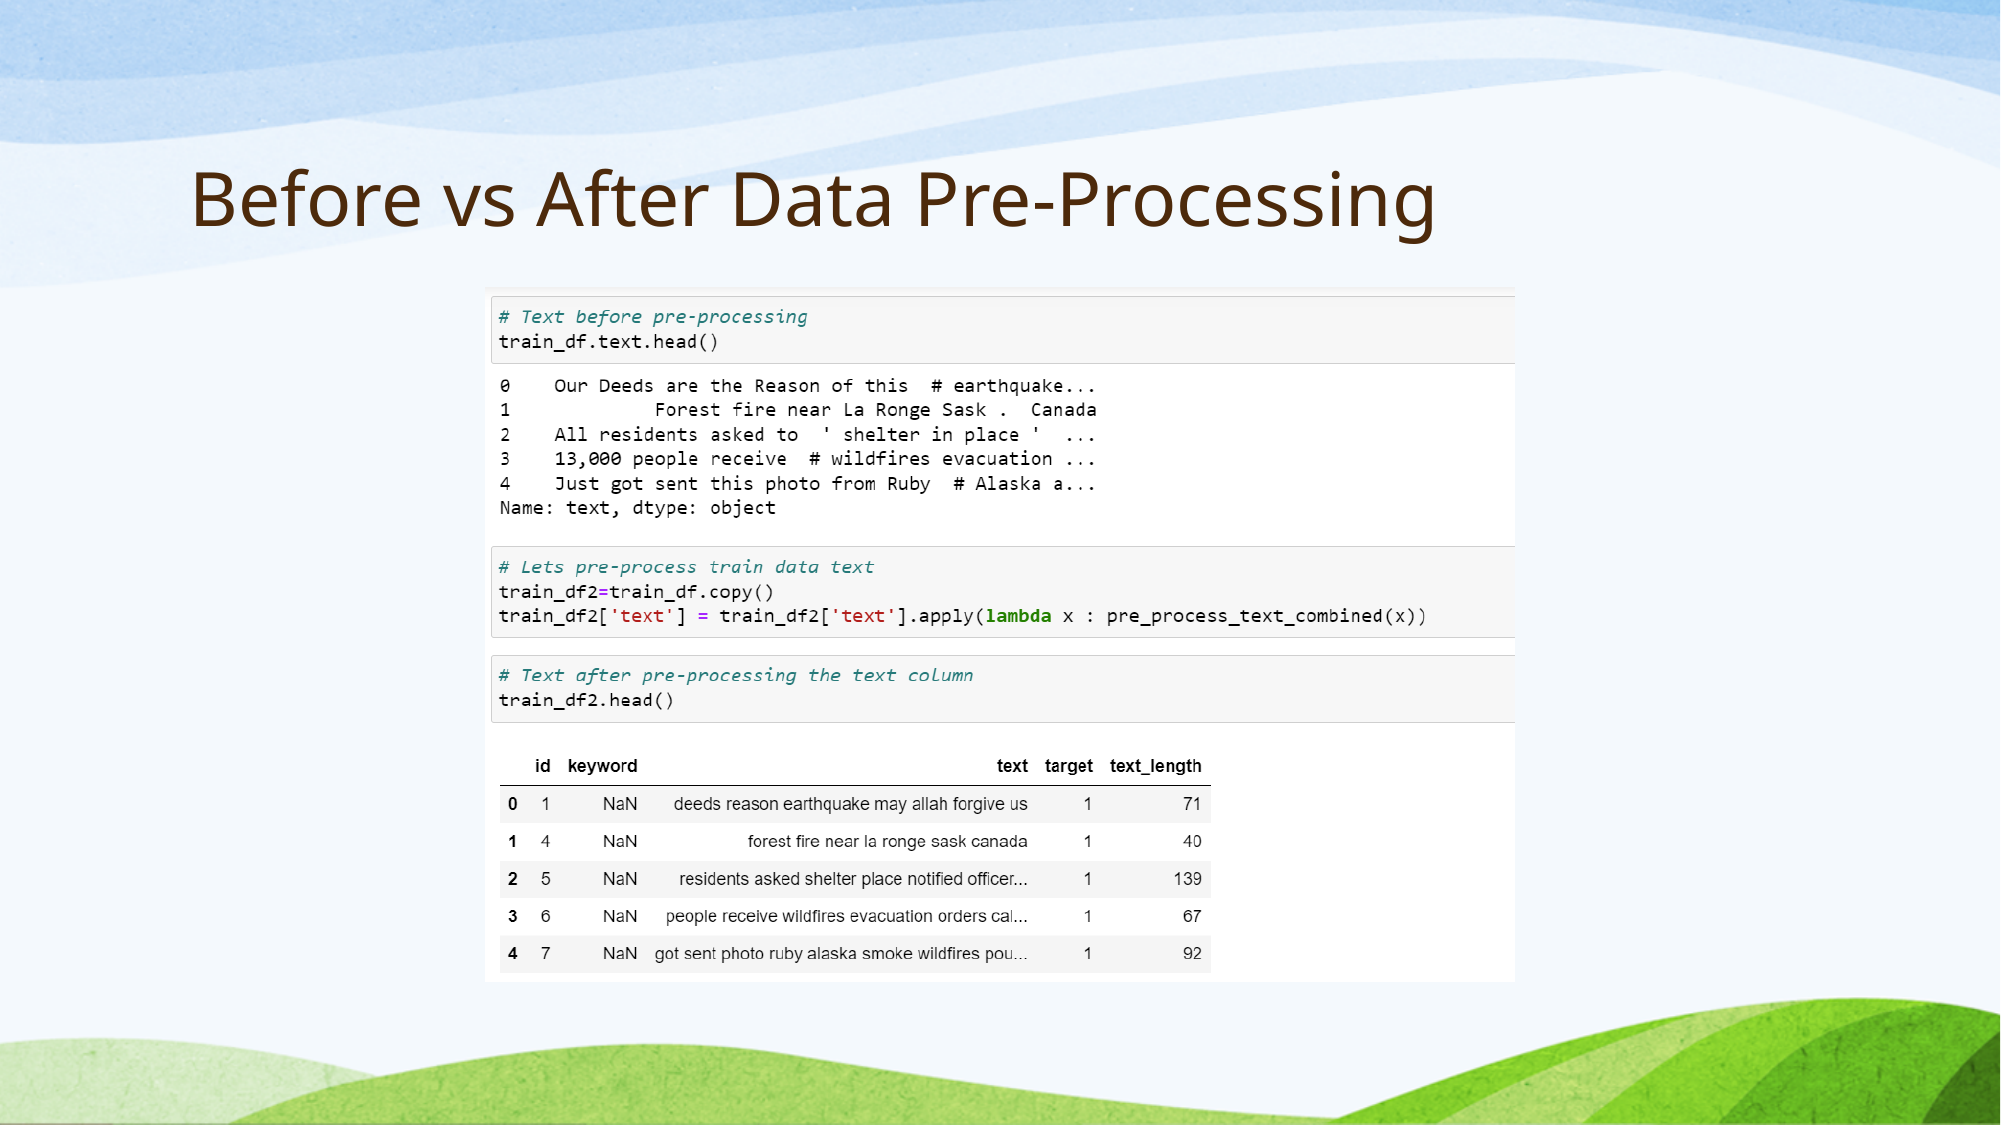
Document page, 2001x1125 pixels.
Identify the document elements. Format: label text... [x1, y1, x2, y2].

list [485, 287, 1515, 982]
picture [0, 0, 2001, 1125]
title Before vs After Data Pre-Processing [174, 50, 1825, 250]
